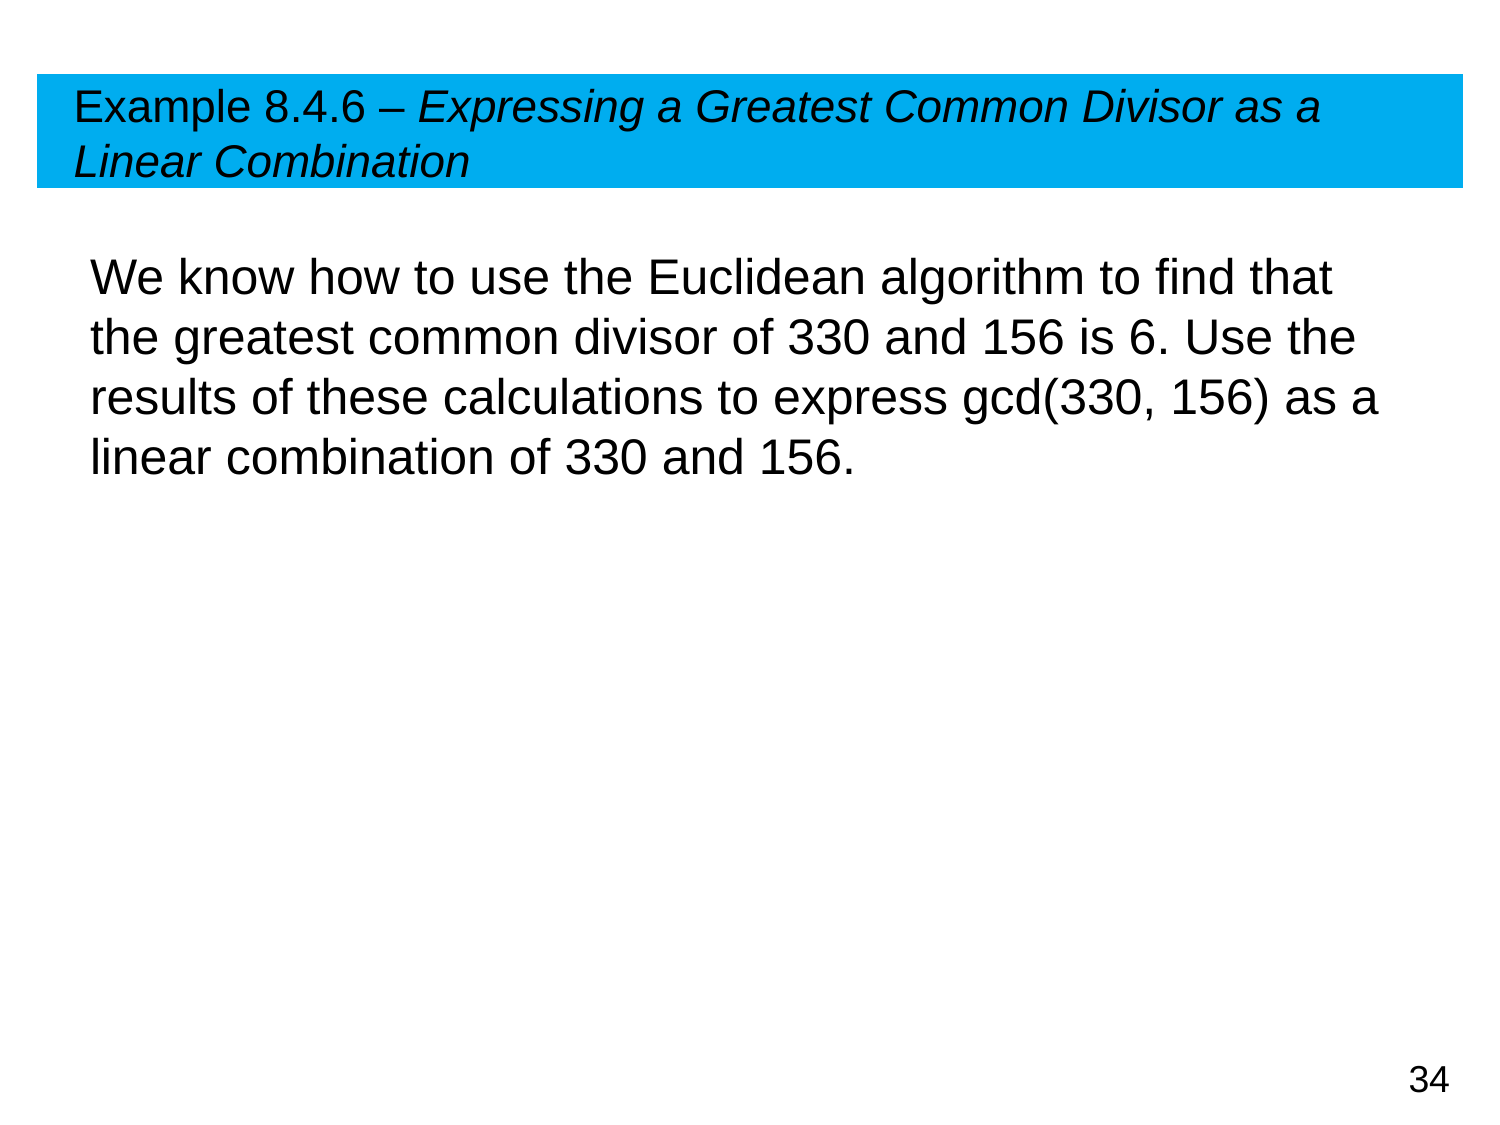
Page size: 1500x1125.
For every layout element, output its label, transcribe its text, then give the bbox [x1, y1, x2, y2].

list We know how to use the Euclidean algorithm to find that the greatest common divisor of 330 and 156 is 6. Use the results of these calculations to express gcd(330, 156) as a linear combination of 330 and 156. [75, 237, 1425, 500]
title Example 8.4.6 – Expressing a Greatest Common Divisor as a Linear Combination [58, 37, 1408, 225]
